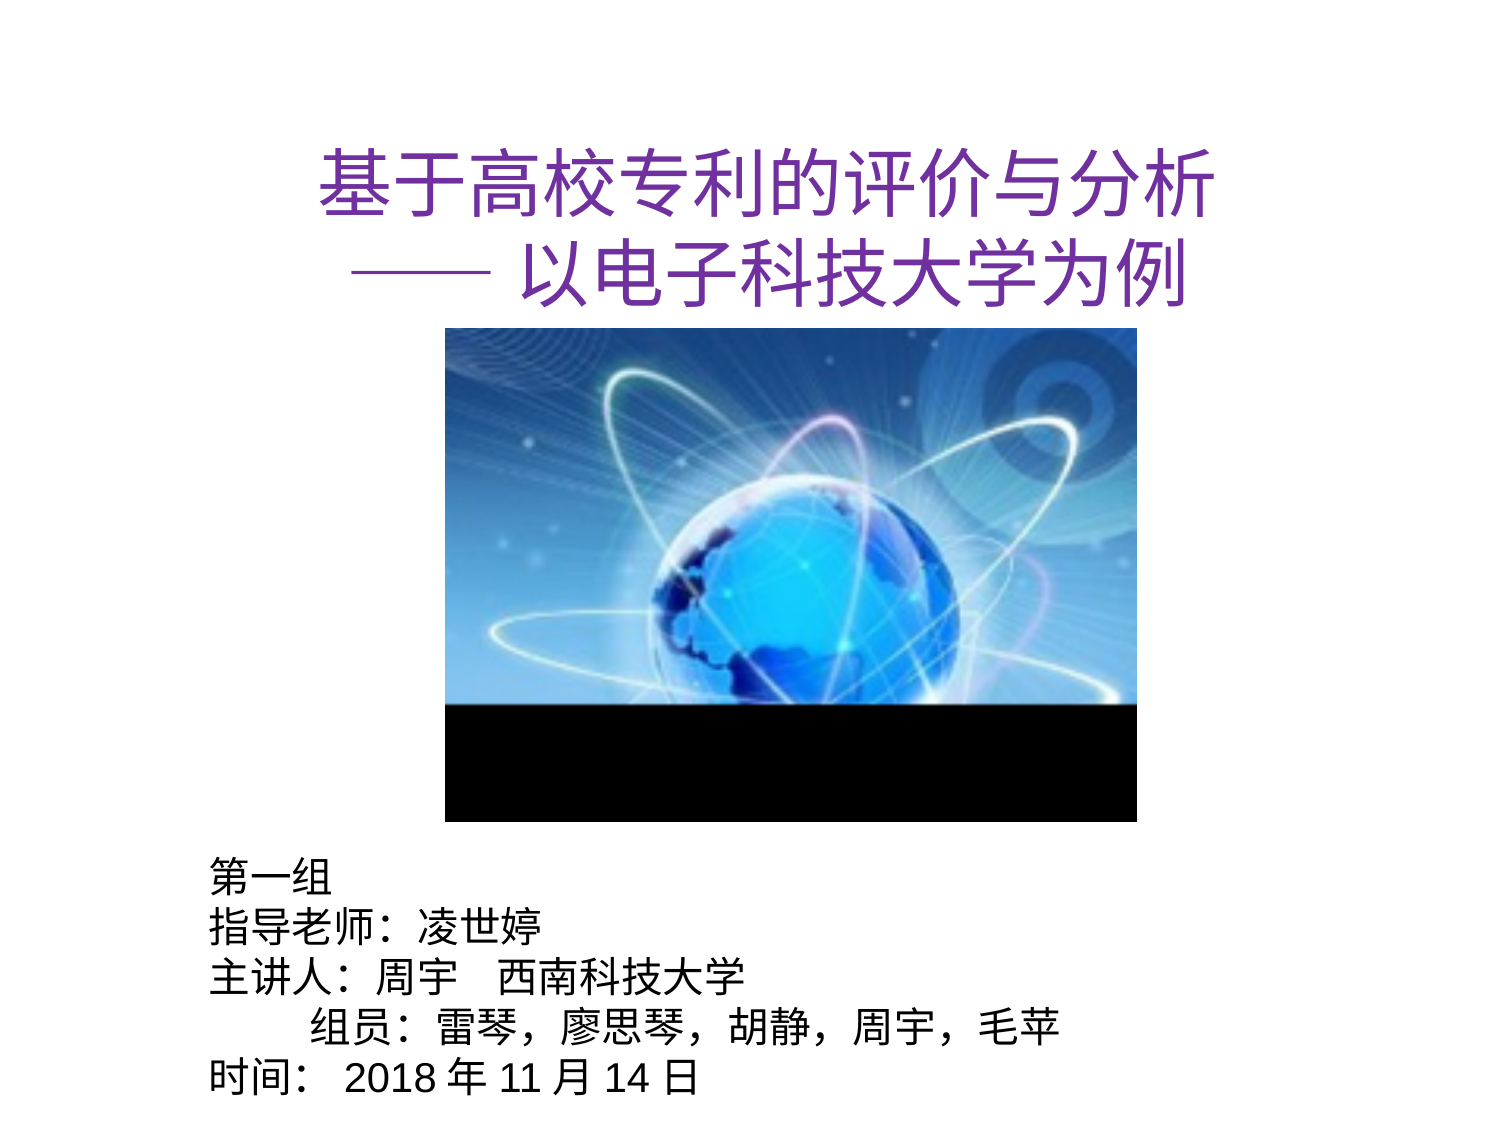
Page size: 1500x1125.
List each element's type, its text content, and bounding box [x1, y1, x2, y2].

picture [445, 327, 1137, 822]
text_box 第一组 指导老师：凌世婷 主讲人：周宇 西南科技大学 组员：雷琴，廖思琴，胡静，周宇，毛苹 时间：2018年11月14日 [82, 843, 1243, 1109]
text_box 基于高校专利的评价与分析 ——以电子科技大学为例 [187, 128, 1348, 324]
